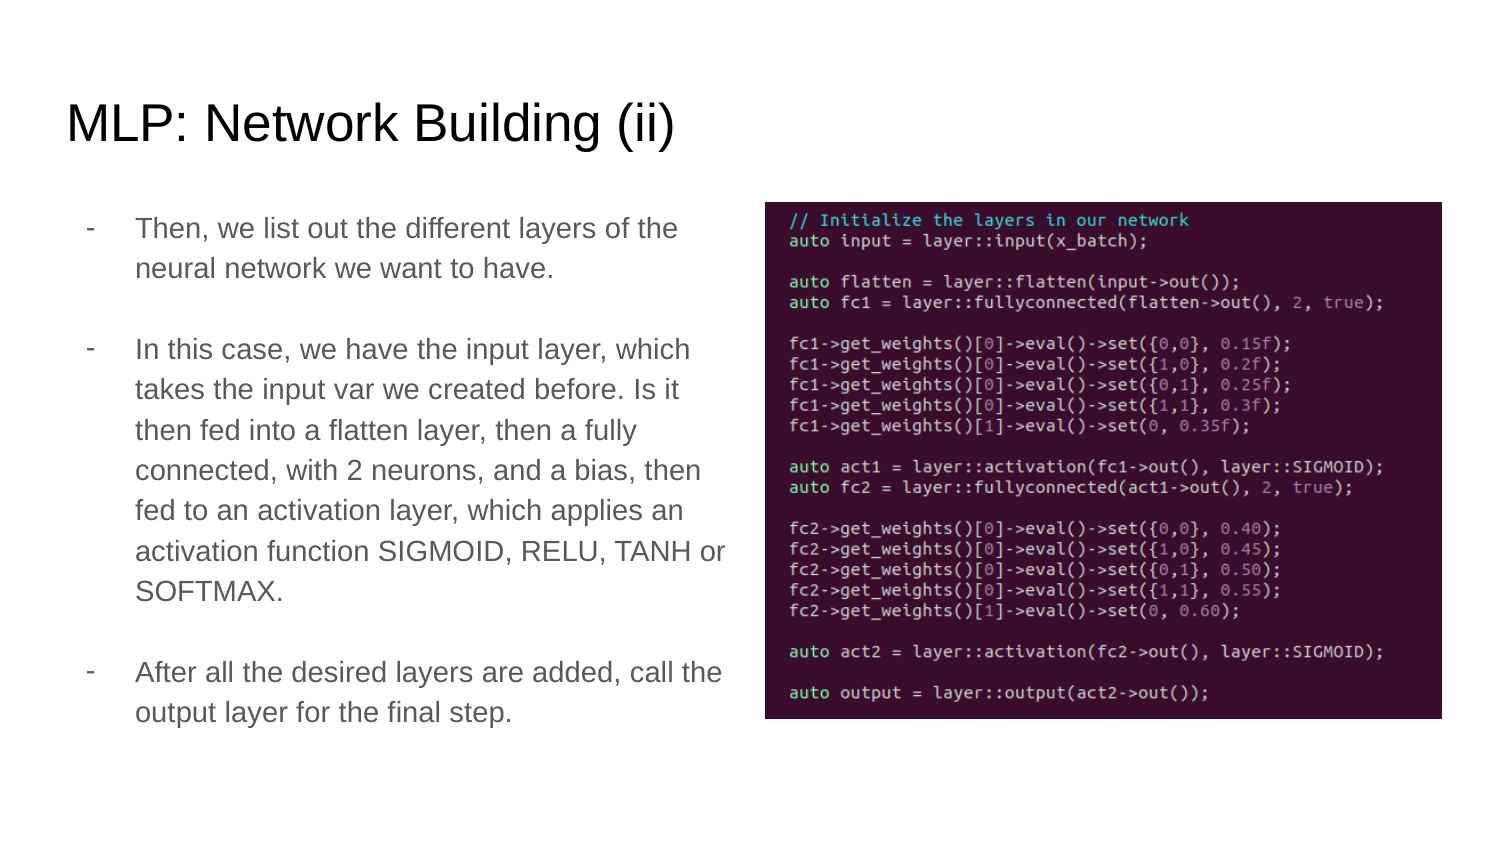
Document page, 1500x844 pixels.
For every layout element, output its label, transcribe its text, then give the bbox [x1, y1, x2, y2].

list Then, we list out the different layers of the neural network we want to have. In this case, we have the input layer, which takes the input var we created before. Is it then fed into a flatten layer, then a fully connected, with 2 neurons, and a bias, then fed to an activation layer, which applies an activation function SIGMOID, RELU, TANH or SOFTMAX. After all the desired layers are added, call the output layer for the final step. [51, 189, 750, 750]
picture [765, 202, 1442, 719]
title MLP: Network Building (ii) [51, 72, 1449, 167]
